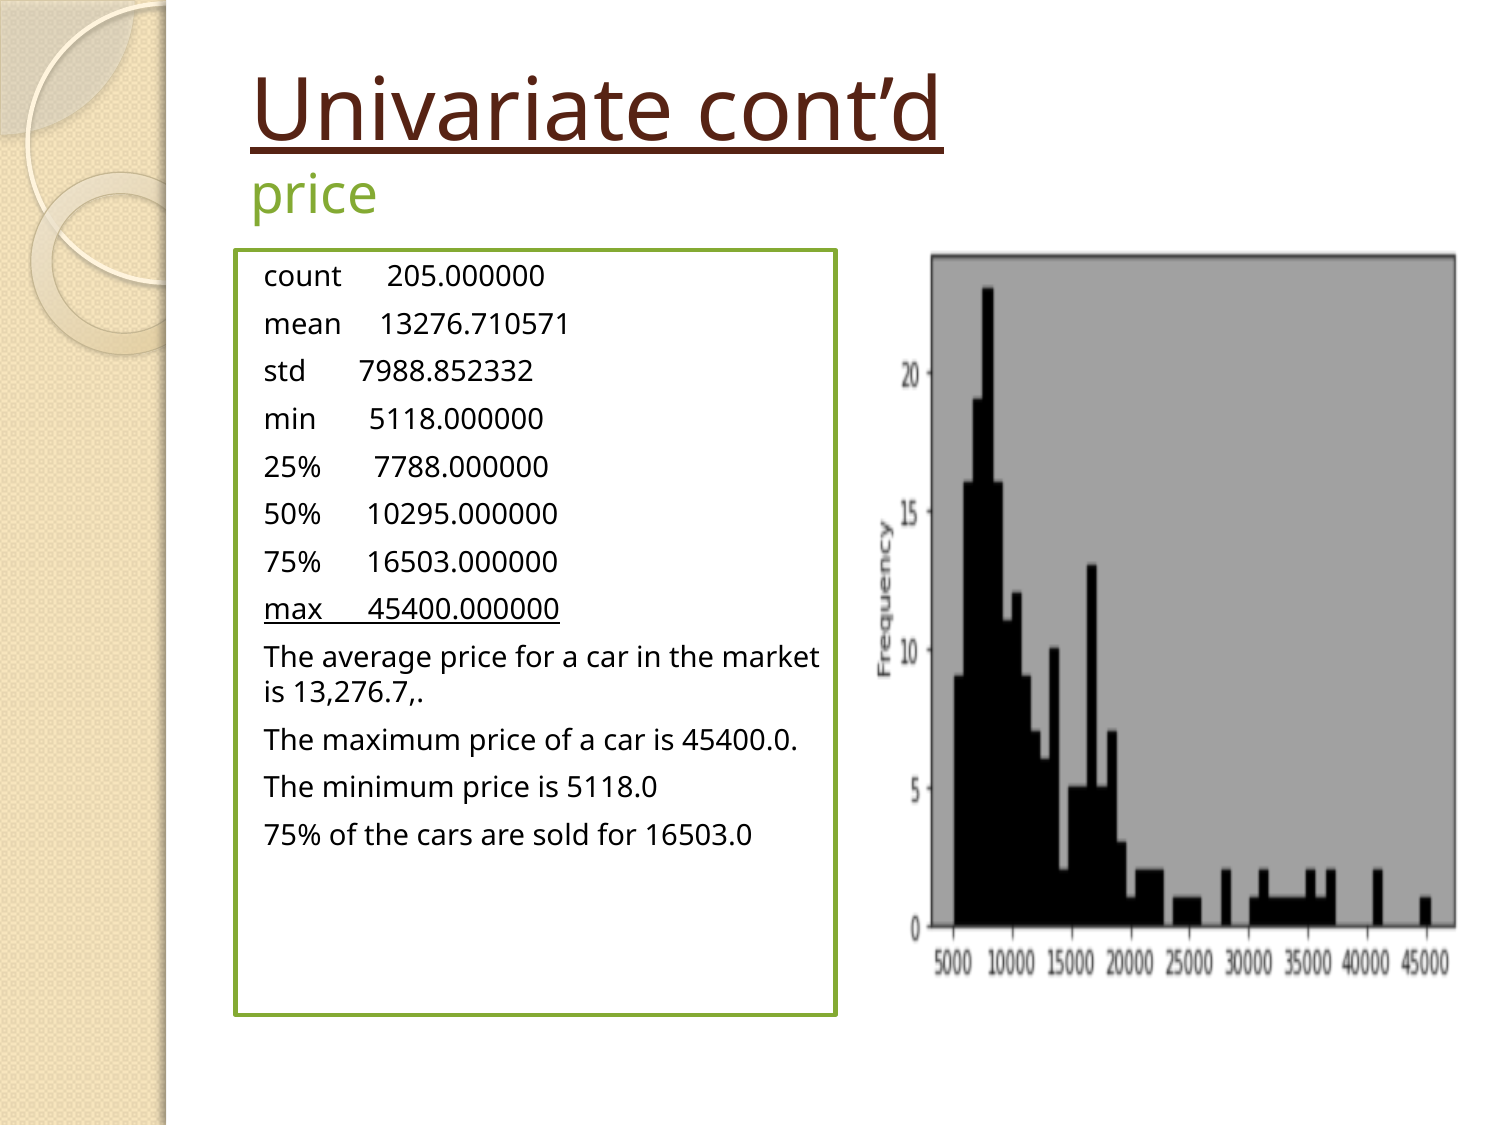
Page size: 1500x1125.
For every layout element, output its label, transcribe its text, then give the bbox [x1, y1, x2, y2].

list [866, 237, 1465, 1001]
list count 205.000000 mean 13276.710571 std 7988.852332 min 5118.000000 25% 7788.000000 50% 10295.000000 75% 16503.000000 max 45400.000000 The average price for a car in the market is 13,276.7,. The maximum price of a car is 45400.0. The minimum price is 5118.0 75% of the cars are sold for 16503.0 [233, 248, 838, 1017]
title Univariate cont’d price [235, 45, 1466, 233]
